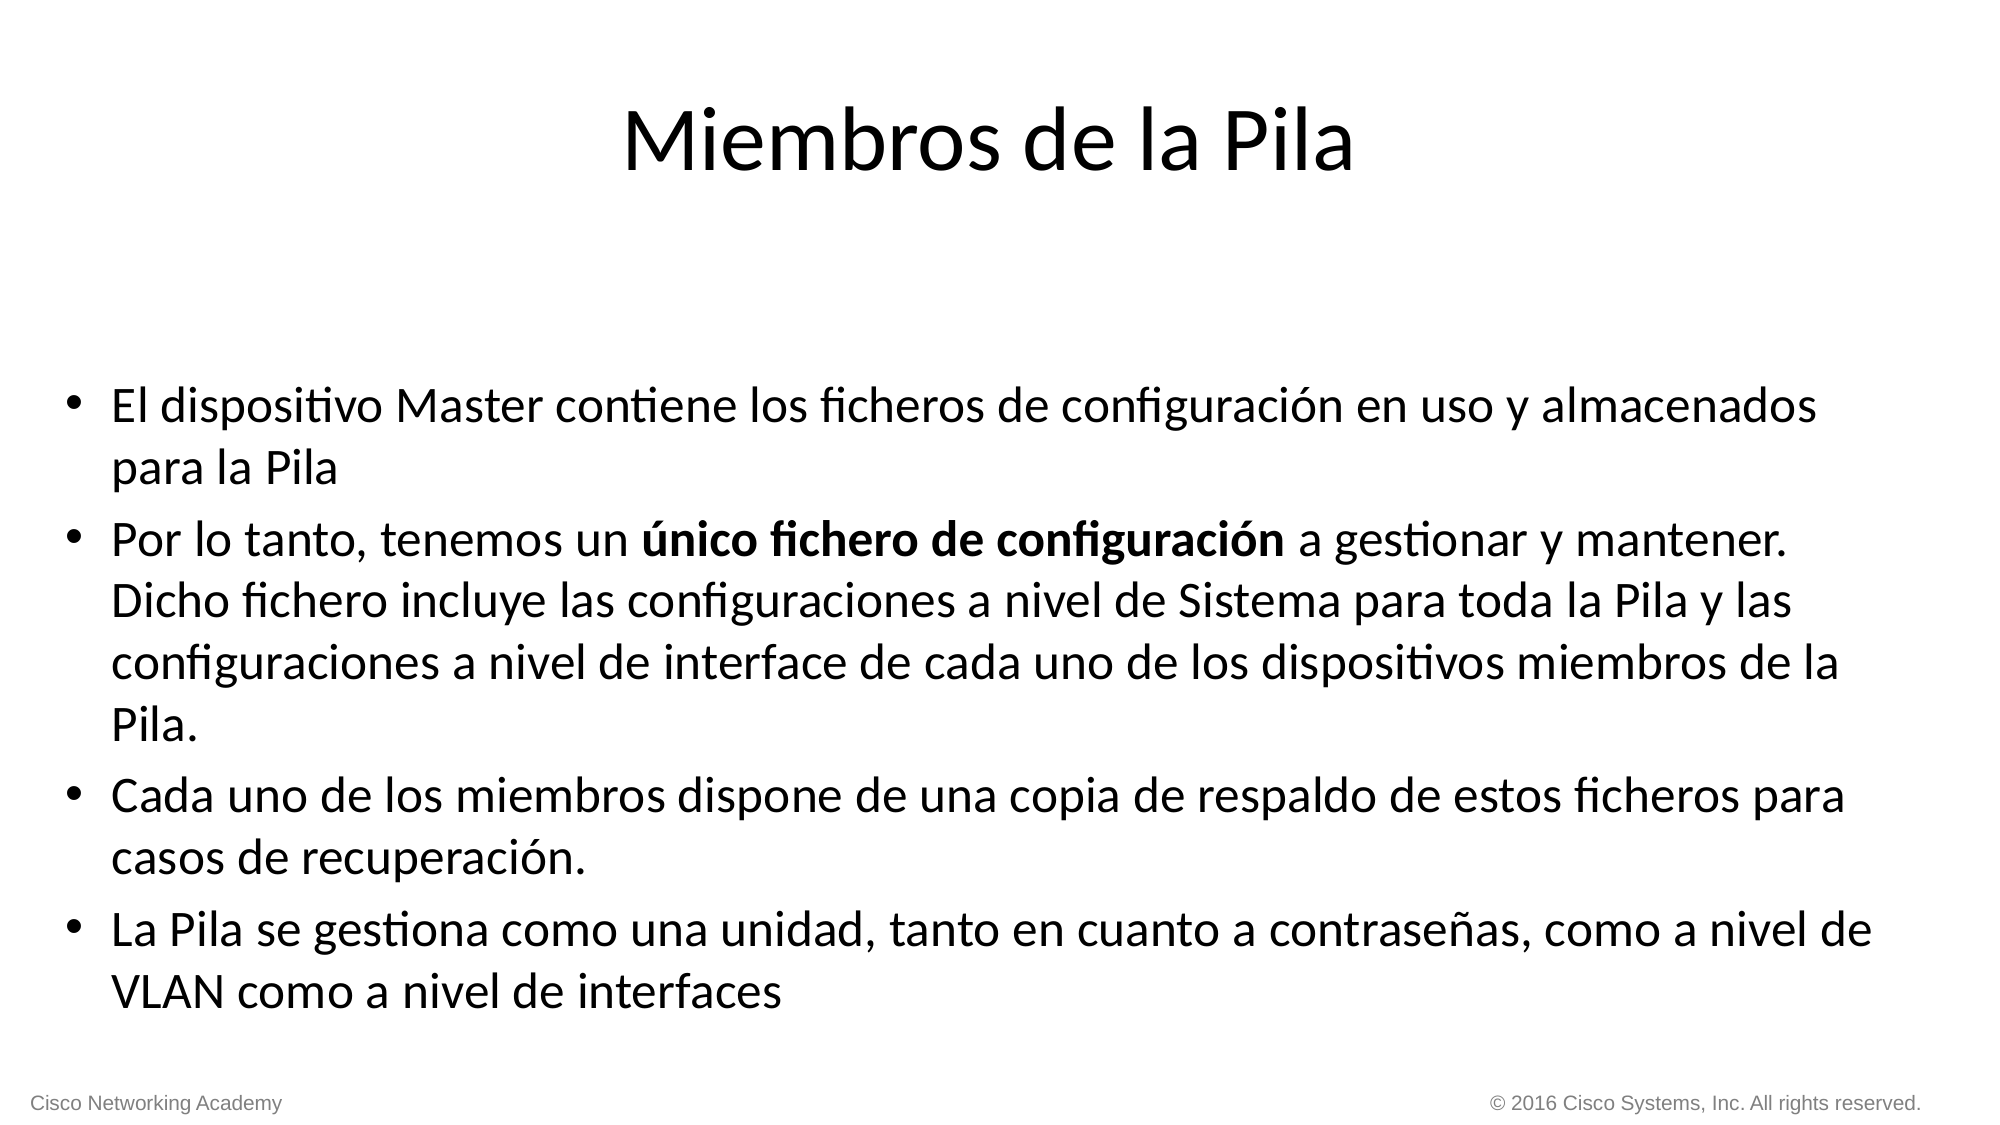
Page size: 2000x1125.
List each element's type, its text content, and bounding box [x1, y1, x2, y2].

list El dispositivo Master contiene los ficheros de configuración en uso y almacenados para la Pila Por lo tanto, tenemos un único fichero de configuración a gestionar y mantener. Dicho fichero incluye las configuraciones a nivel de Sistema para toda la Pila y las configuraciones a nivel de interface de cada uno de los dispositivos miembros de la Pila. Cada uno de los miembros dispone de una copia de respaldo de estos ficheros para casos de recuperación. La Pila se gestiona como una unidad, tanto en cuanto a contraseñas, como a nivel de VLAN como a nivel de interfaces [50, 219, 1921, 1035]
title Miembros de la Pila [50, 70, 1929, 209]
